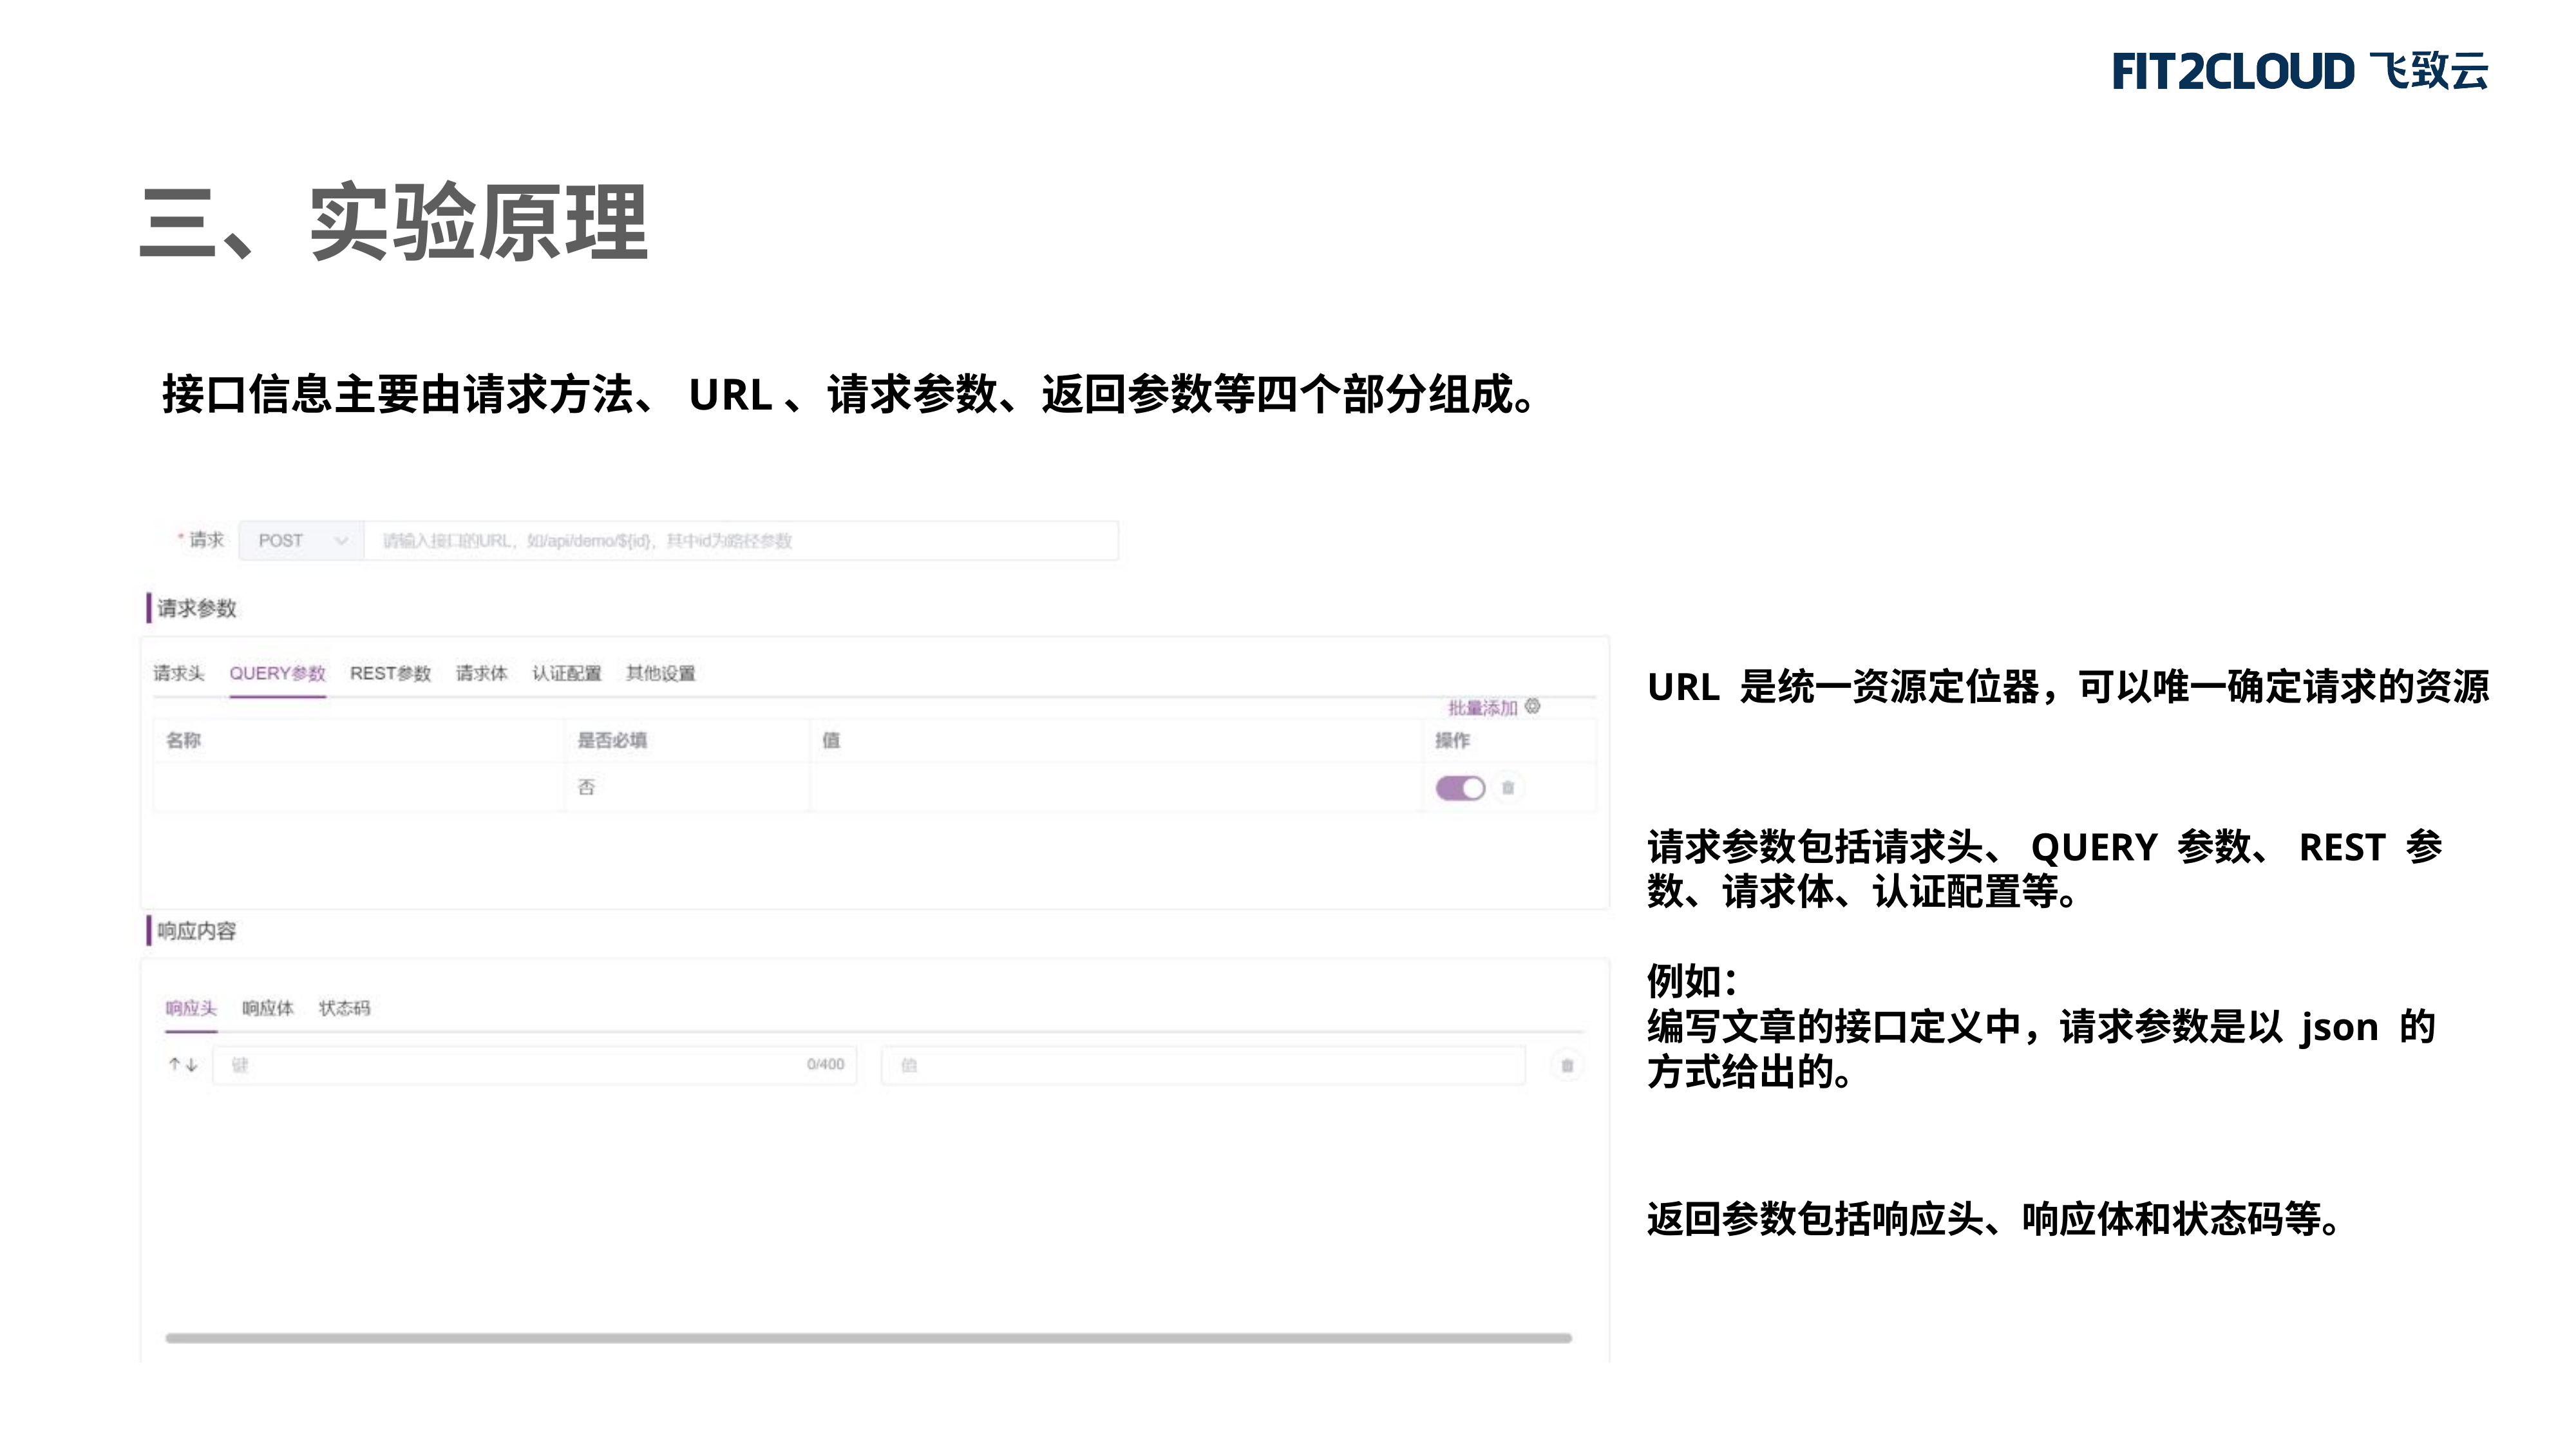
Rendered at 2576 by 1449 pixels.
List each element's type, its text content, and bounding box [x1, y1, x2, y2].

text_box 返回参数包括响应头、响应体和状态码等。 [1639, 1188, 2438, 1249]
text_box 三、实验原理 [125, 158, 1164, 285]
text_box URL 是统一资源定位器，可以唯一确定请求的资源 [1639, 655, 2576, 716]
picture [131, 496, 1617, 1363]
text_box 接口信息主要由请求方法、URL、请求参数、返回参数等四个部分组成。 [155, 359, 1897, 426]
picture [2114, 51, 2488, 90]
text_box 请求参数包括请求头、QUERY 参数、REST 参数、请求体、认证配置等。 例如： 编写文章的接口定义中，请求参数是以 json 的方式给出的。 [1639, 815, 2481, 1073]
